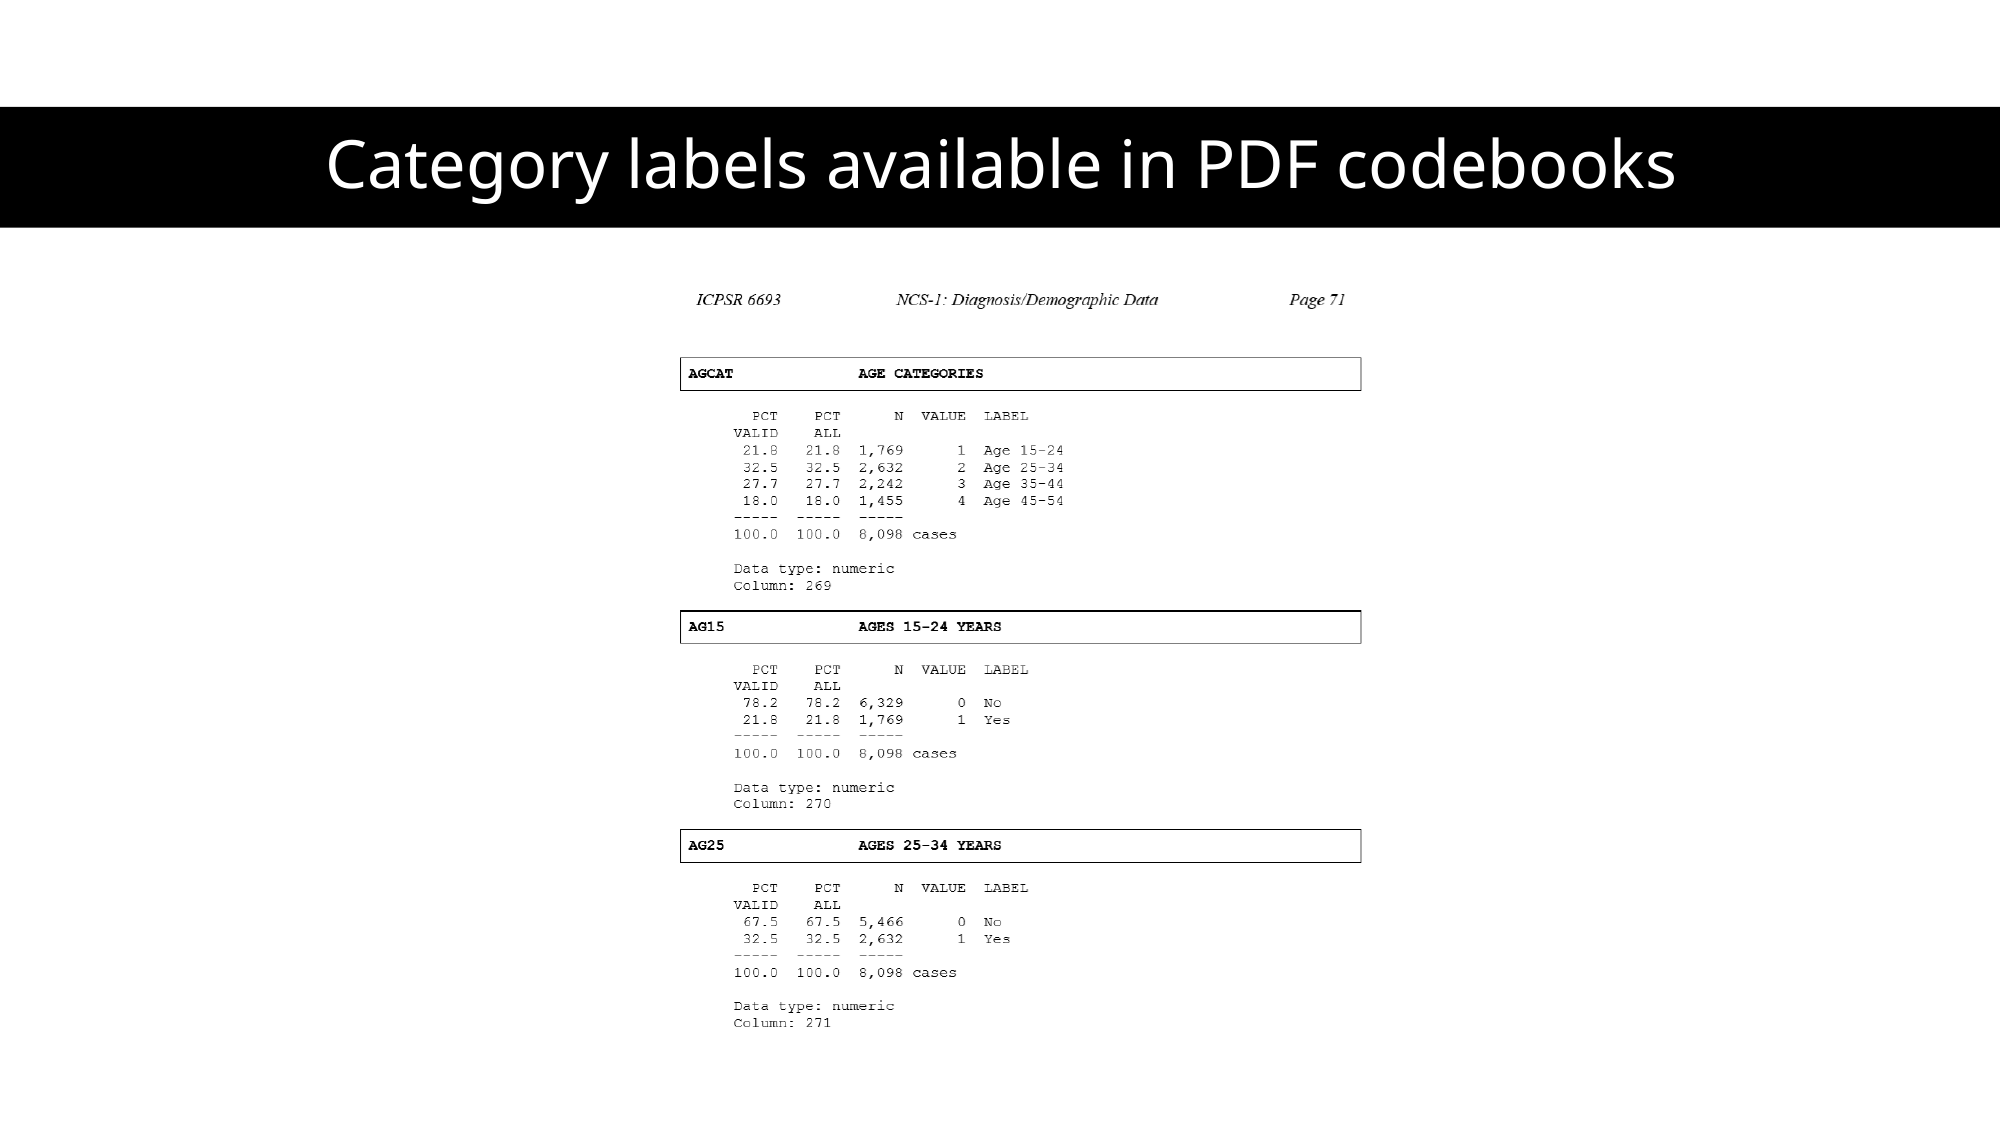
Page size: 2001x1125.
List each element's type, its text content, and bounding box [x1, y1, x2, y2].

title Category labels available in PDF codebooks [91, 105, 1931, 228]
text_box [0, 106, 2000, 229]
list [605, 261, 1400, 1057]
